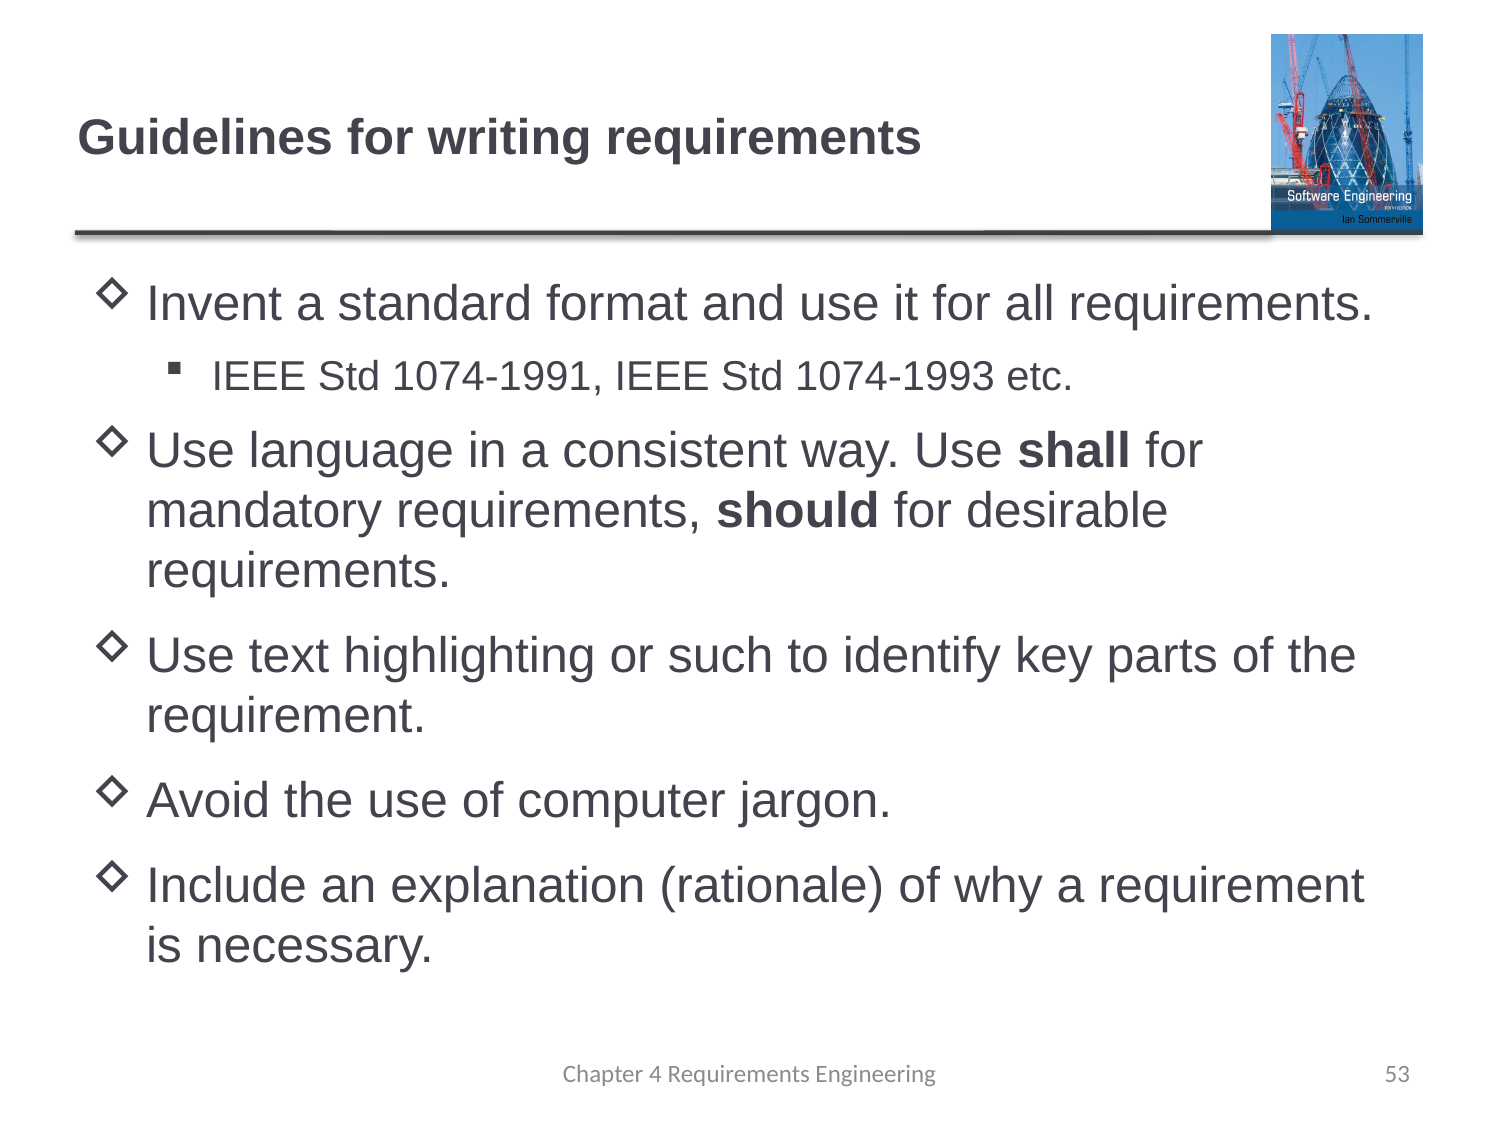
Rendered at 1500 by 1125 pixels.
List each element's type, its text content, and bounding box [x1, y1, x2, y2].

slide_number 53 [1074, 1042, 1425, 1103]
picture [1271, 34, 1423, 230]
title Guidelines for writing requirements [62, 43, 1413, 226]
footer Chapter 4 Requirements Engineering [512, 1042, 988, 1103]
list Invent a standard format and use it for all requirements. IEEE Std 1074-1991, IEEE Std 1074-1993 etc. Use language in a consistent way. Use shall for mandatory requirements, should for desirable requirements. Use text highlighting or such to identify key parts of the requirement. Avoid the use of computer jargon. Include an explanation (rationale) of why a requirement is necessary. [75, 262, 1425, 1005]
